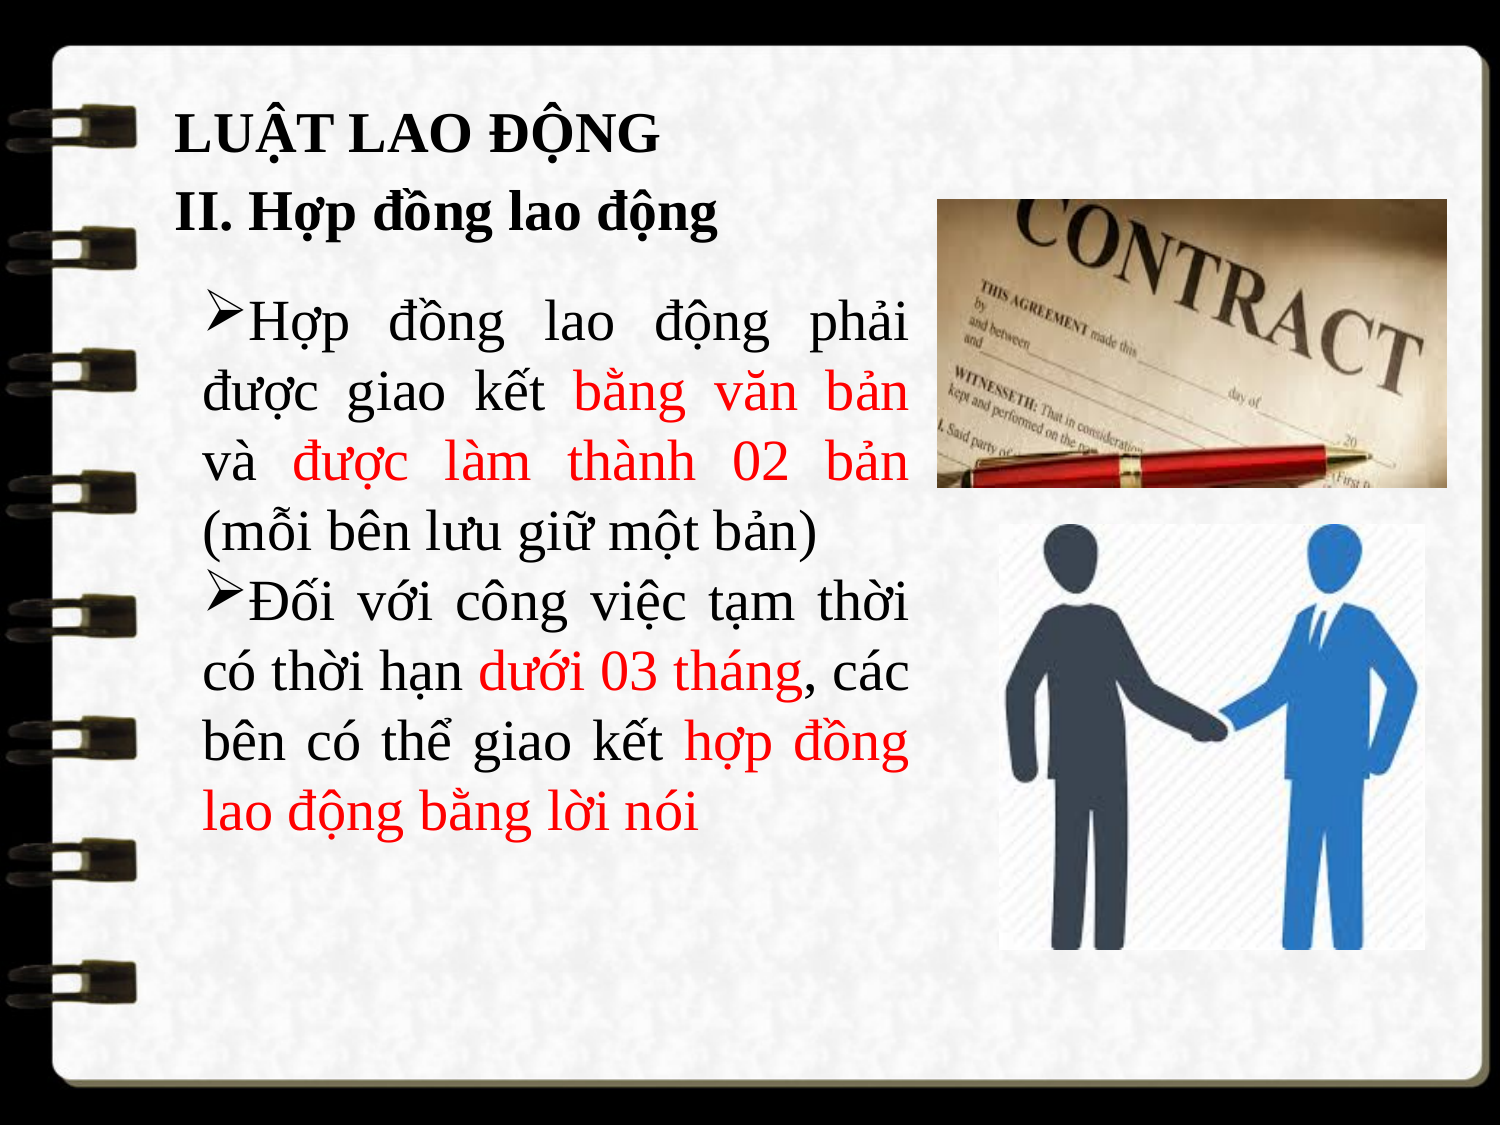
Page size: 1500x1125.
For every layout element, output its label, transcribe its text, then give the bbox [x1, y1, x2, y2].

list LUẬT LAO ĐỘNG II. Hợp đồng lao động [150, 87, 863, 250]
picture [0, 0, 1500, 1125]
text_box Hợp đồng lao động phải được giao kết bằng văn bản và được làm thành 02 bản (mỗi bên lưu giữ một bản) Đối với công việc tạm thời có thời hạn dưới 03 tháng, các bên có thể giao kết hợp đồng lao động bằng lời nói [187, 274, 925, 850]
